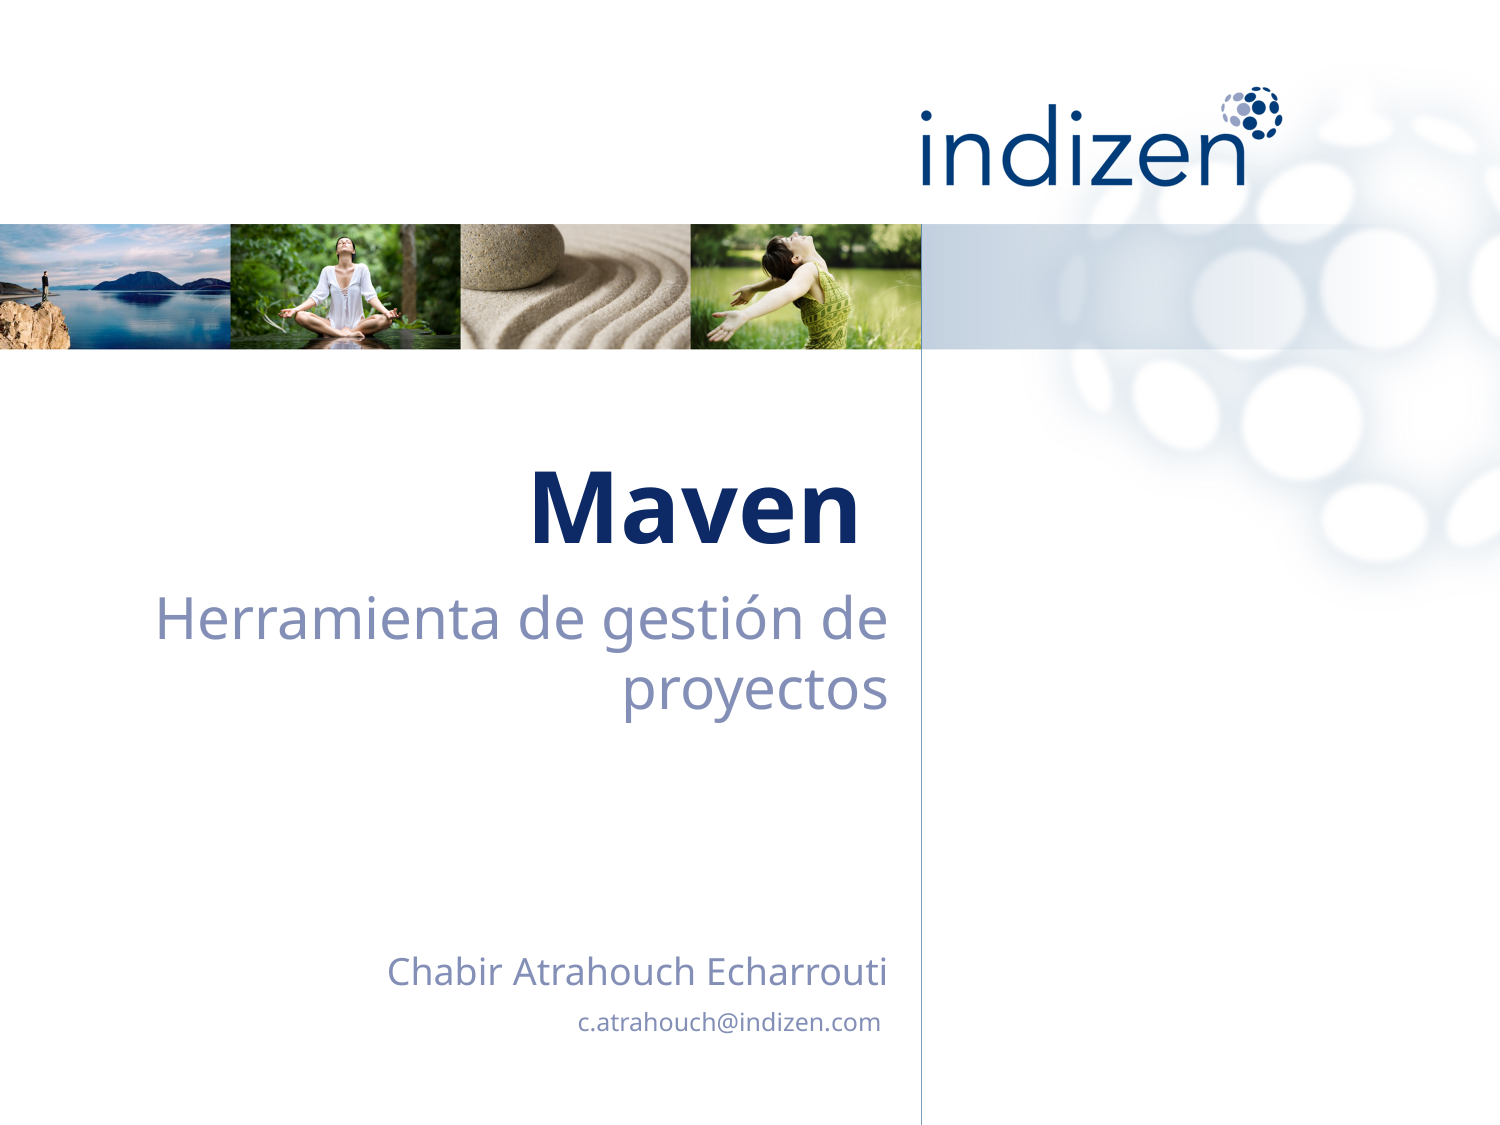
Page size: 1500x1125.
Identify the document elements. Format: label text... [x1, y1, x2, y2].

text_box Herramienta de gestión de proyectos [81, 574, 904, 811]
picture [0, 0, 1500, 1125]
text_box Maven [41, 432, 904, 575]
text_box Chabir Atrahouch Echarrouti [34, 940, 904, 998]
text_box c.atrahouch@indizen.com [253, 999, 904, 1047]
